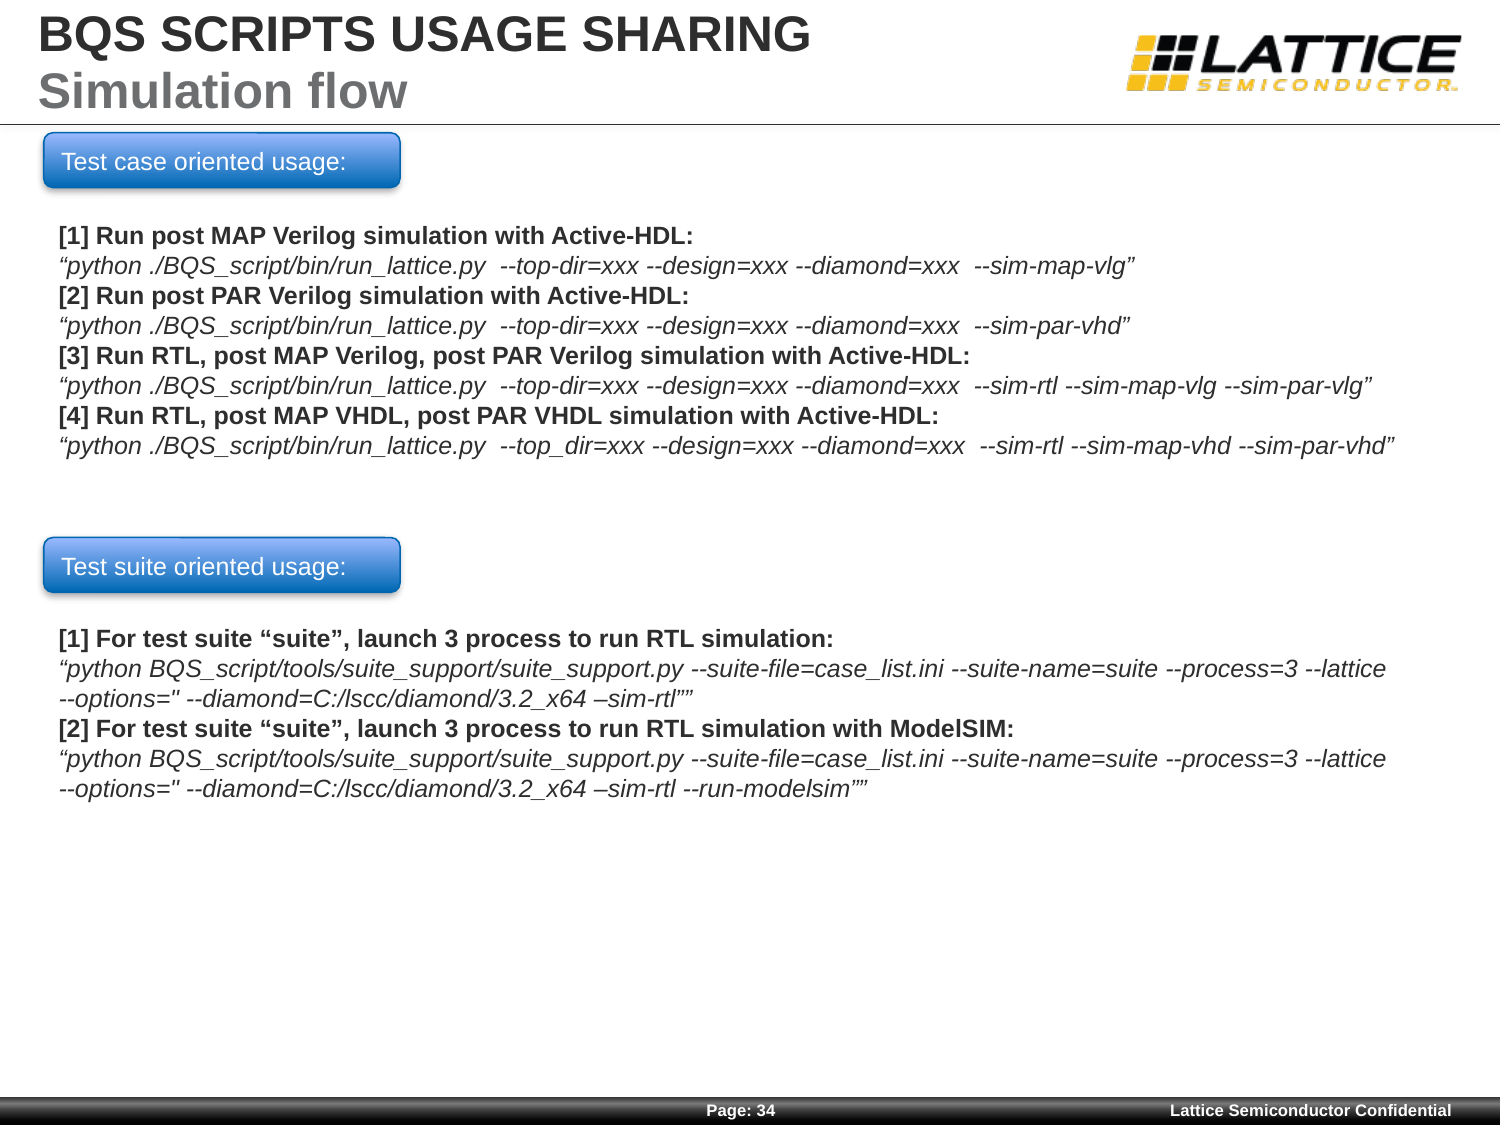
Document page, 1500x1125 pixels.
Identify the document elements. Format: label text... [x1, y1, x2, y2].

picture [1112, 4, 1500, 125]
title BQS SCRIPTS USAGE SHARING [22, 4, 960, 61]
text_box [1] Run post MAP Verilog simulation with Active-HDL: “python ./BQS_script/bin/run_lattice.py --top-dir=xxx --design=xxx --diamond=xxx --sim-map-vlg” [2] Run post PAR Verilog simulation with Active-HDL: “python ./BQS_script/bin/run_lattice.py --top-dir=xxx --design=xxx --diamond=xxx --sim-par-vhd” [3] Run RTL, post MAP Verilog, post PAR Verilog simulation with Active-HDL: “python ./BQS_script/bin/run_lattice.py --top-dir=xxx --design=xxx --diamond=xxx --sim-rtl --sim-map-vlg --sim-par-vlg” [4] Run RTL, post MAP VHDL, post PAR VHDL simulation with Active-HDL: “python ./BQS_script/bin/run_lattice.py --top_dir=xxx --design=xxx --diamond=xxx --sim-rtl --sim-map-vhd --sim-par-vhd” [43, 212, 1425, 467]
list Simulation flow [22, 61, 960, 125]
text_box Test case oriented usage: [42, 131, 401, 189]
text_box Test suite oriented usage: [42, 536, 401, 594]
text_box [1] For test suite “suite”, launch 3 process to run RTL simulation: “python BQS_script/tools/suite_support/suite_support.py --suite-file=case_list.ini --suite-name=suite --process=3 --lattice --options=" --diamond=C:/lscc/diamond/3.2_x64 –sim-rtl”” [2] For test suite “suite”, launch 3 process to run RTL simulation with ModelSIM: “python BQS_script/tools/suite_support/suite_support.py --suite-file=case_list.ini --suite-name=suite --process=3 --lattice --options=" --diamond=C:/lscc/diamond/3.2_x64 –sim-rtl --run-modelsim”” [43, 615, 1425, 810]
picture [0, 1097, 1500, 1125]
